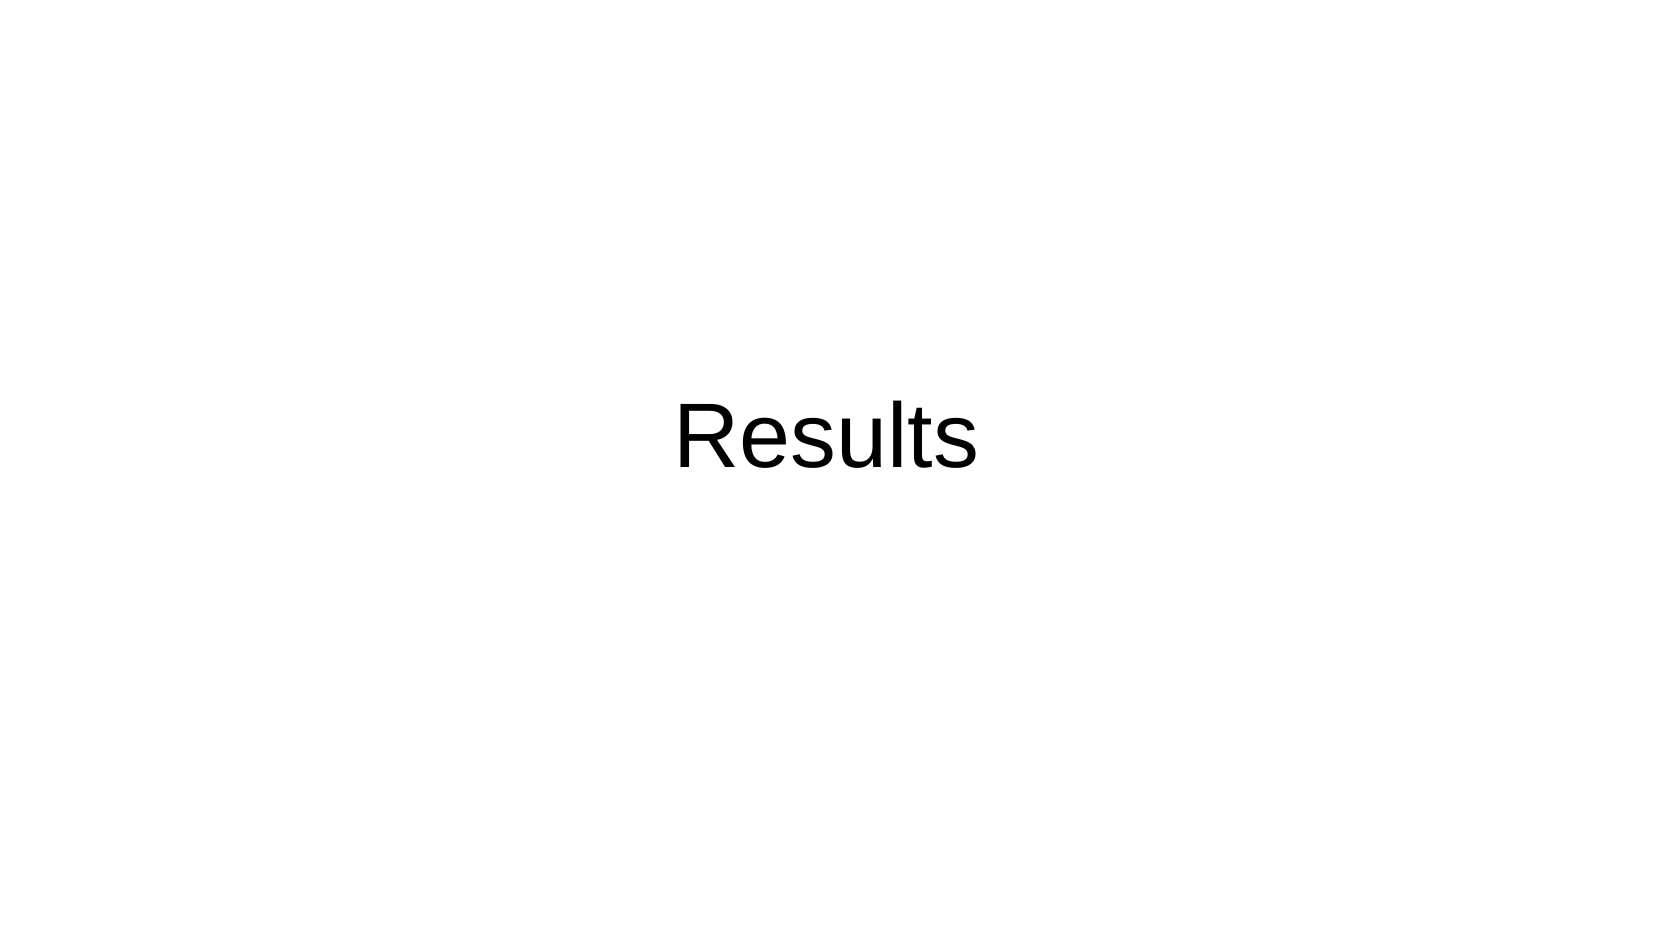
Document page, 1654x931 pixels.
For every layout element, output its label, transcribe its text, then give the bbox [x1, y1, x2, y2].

title Results [82, 37, 1571, 825]
